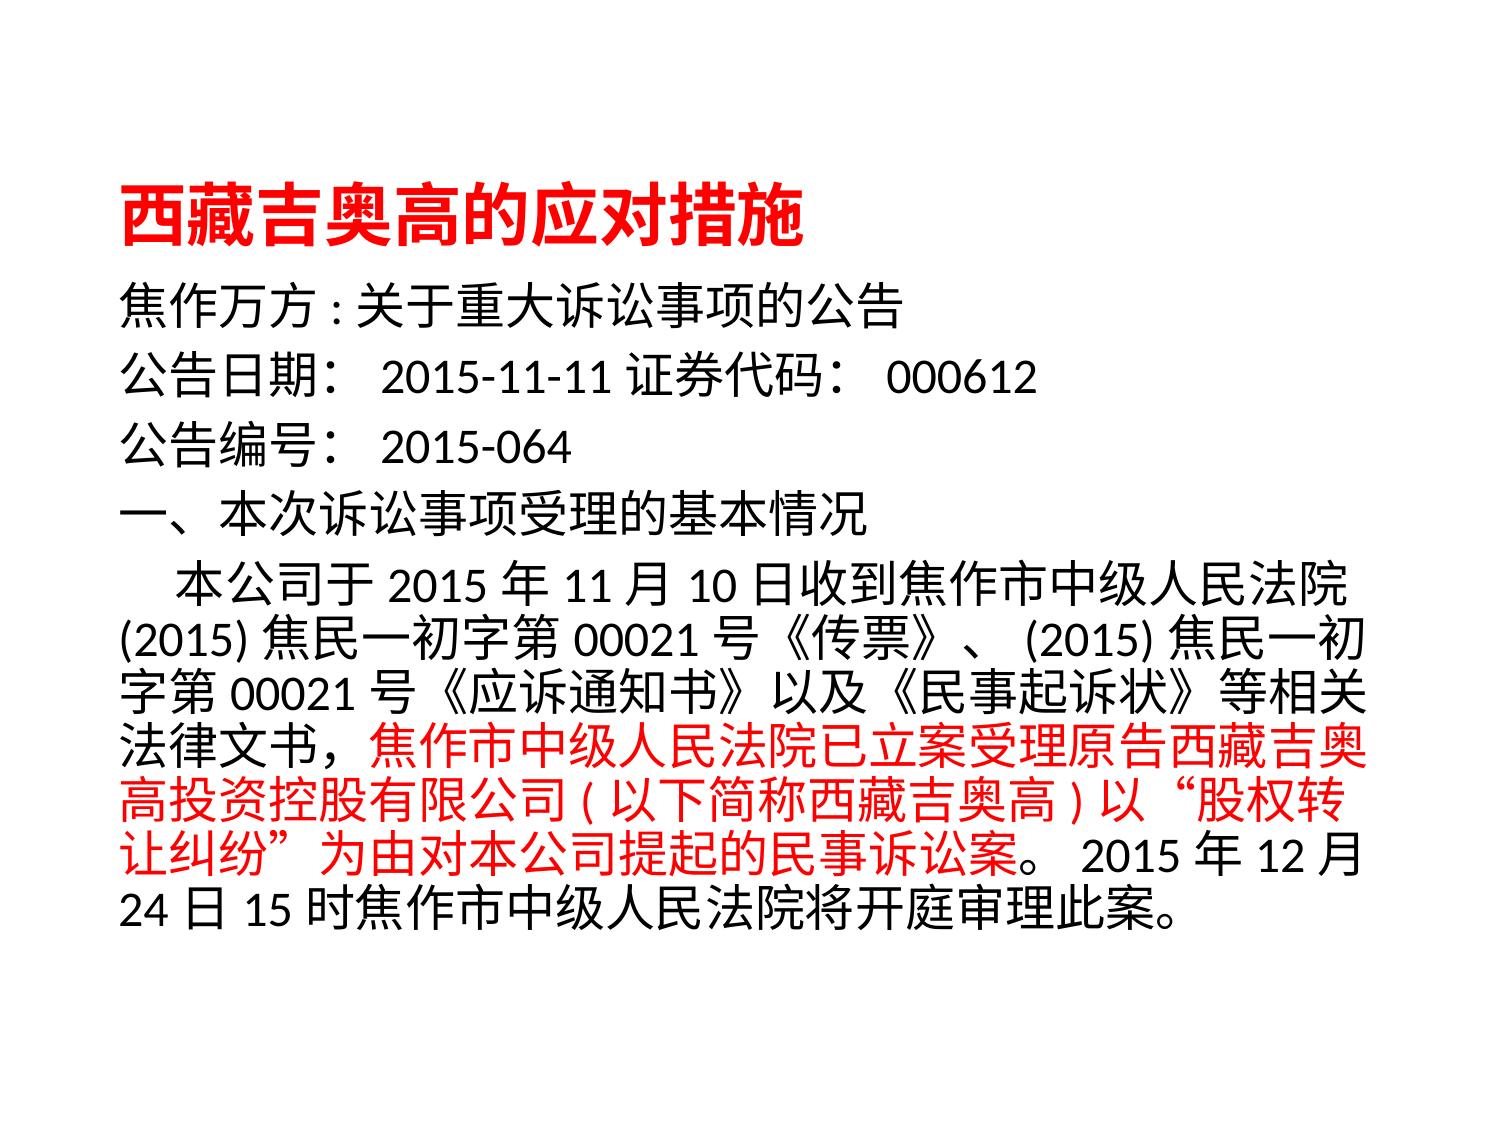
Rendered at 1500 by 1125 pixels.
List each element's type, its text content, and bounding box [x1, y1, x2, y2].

list 焦作万方:关于重大诉讼事项的公告 公告日期：2015-11-11证券代码：000612 公告编号：2015-064 一、本次诉讼事项受理的基本情况 本公司于2015年11月10日收到焦作市中级人民法院(2015)焦民一初字第00021号《传票》、(2015)焦民一初字第00021号《应诉通知书》以及《民事起诉状》等相关法律文书，焦作市中级人民法院已立案受理原告西藏吉奥高投资控股有限公司(以下简称西藏吉奥高)以“股权转让纠纷”为由对本公司提起的民事诉讼案。2015年12月24日15时焦作市中级人民法院将开庭审理此案。 [103, 273, 1397, 1002]
title 西藏吉奥高的应对措施 [103, 109, 1397, 264]
